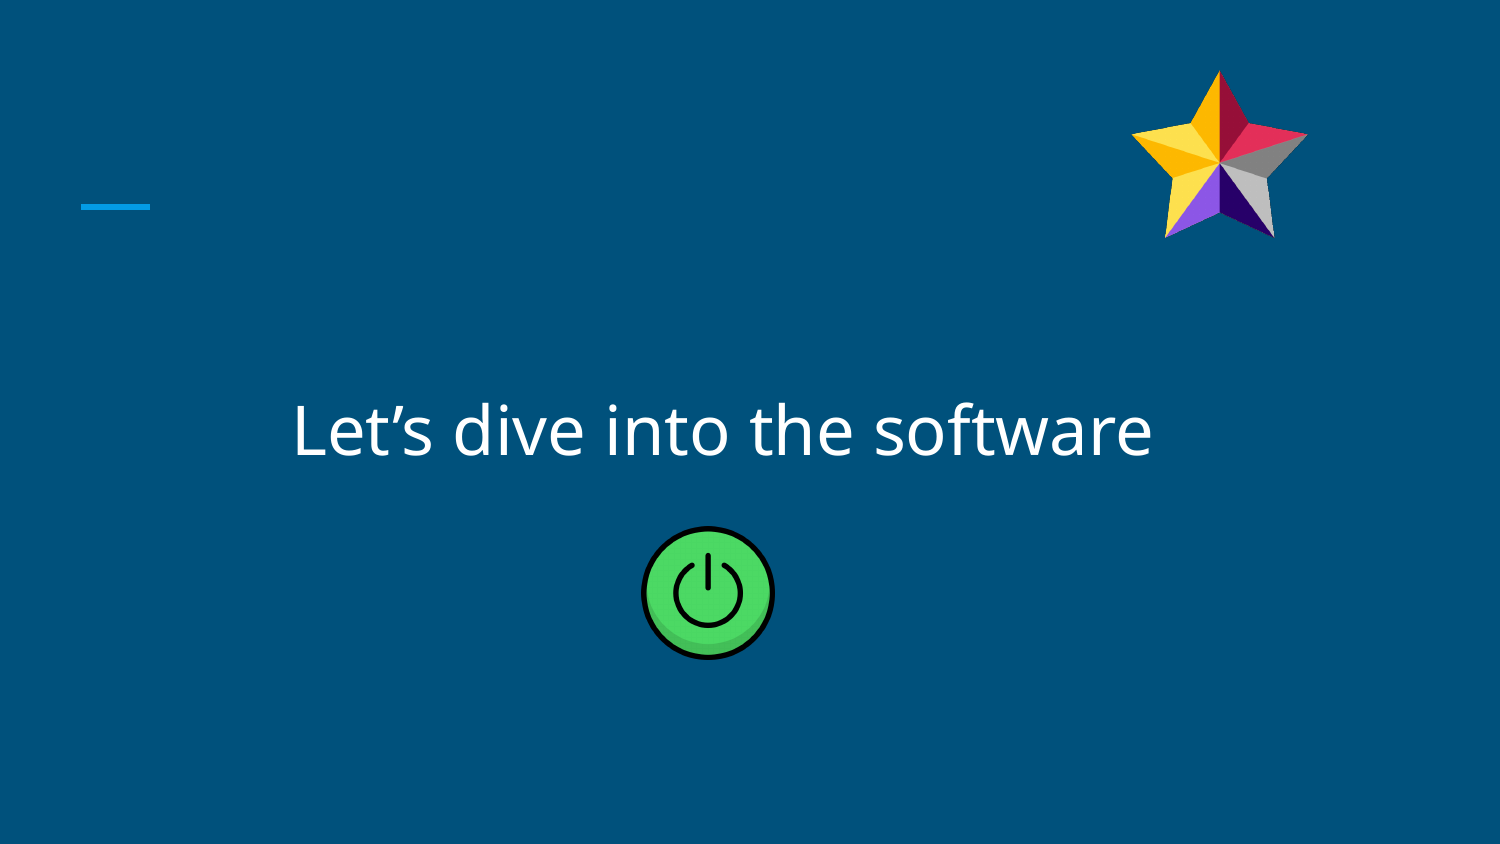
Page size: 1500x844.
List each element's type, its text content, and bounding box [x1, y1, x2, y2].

picture [1134, 73, 1306, 237]
picture [642, 527, 774, 659]
title Let’s dive into the software [227, 359, 1218, 485]
